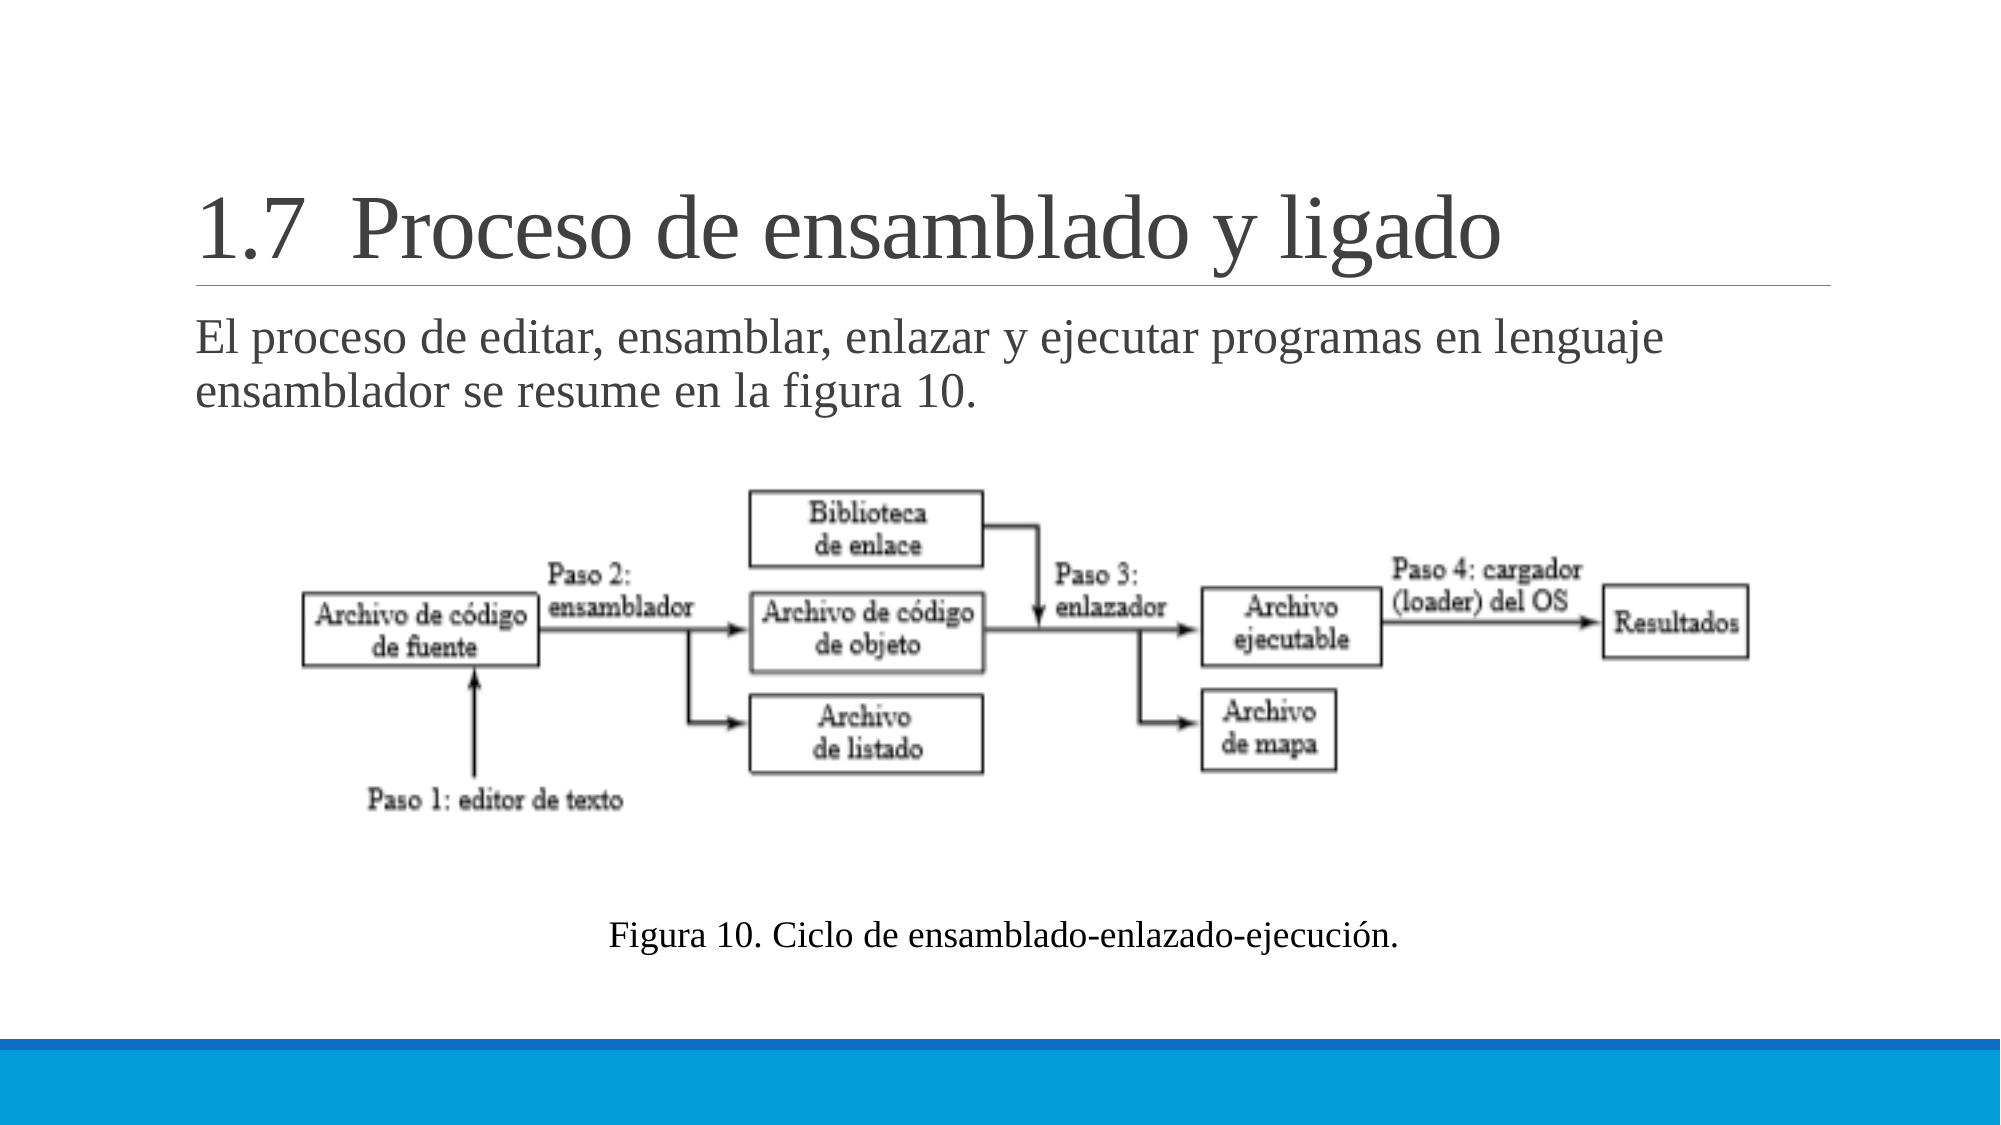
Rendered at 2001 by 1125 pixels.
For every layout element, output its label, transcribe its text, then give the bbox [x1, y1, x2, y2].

text_box Figura 10. Ciclo de ensamblado-enlazado-ejecución. [584, 902, 1416, 962]
picture [284, 469, 1793, 837]
title 1.7 Proceso de ensamblado y ligado [180, 47, 1830, 285]
list El proceso de editar, ensamblar, enlazar y ejecutar programas en lenguaje ensamblador se resume en la figura 10. [180, 302, 1830, 963]
